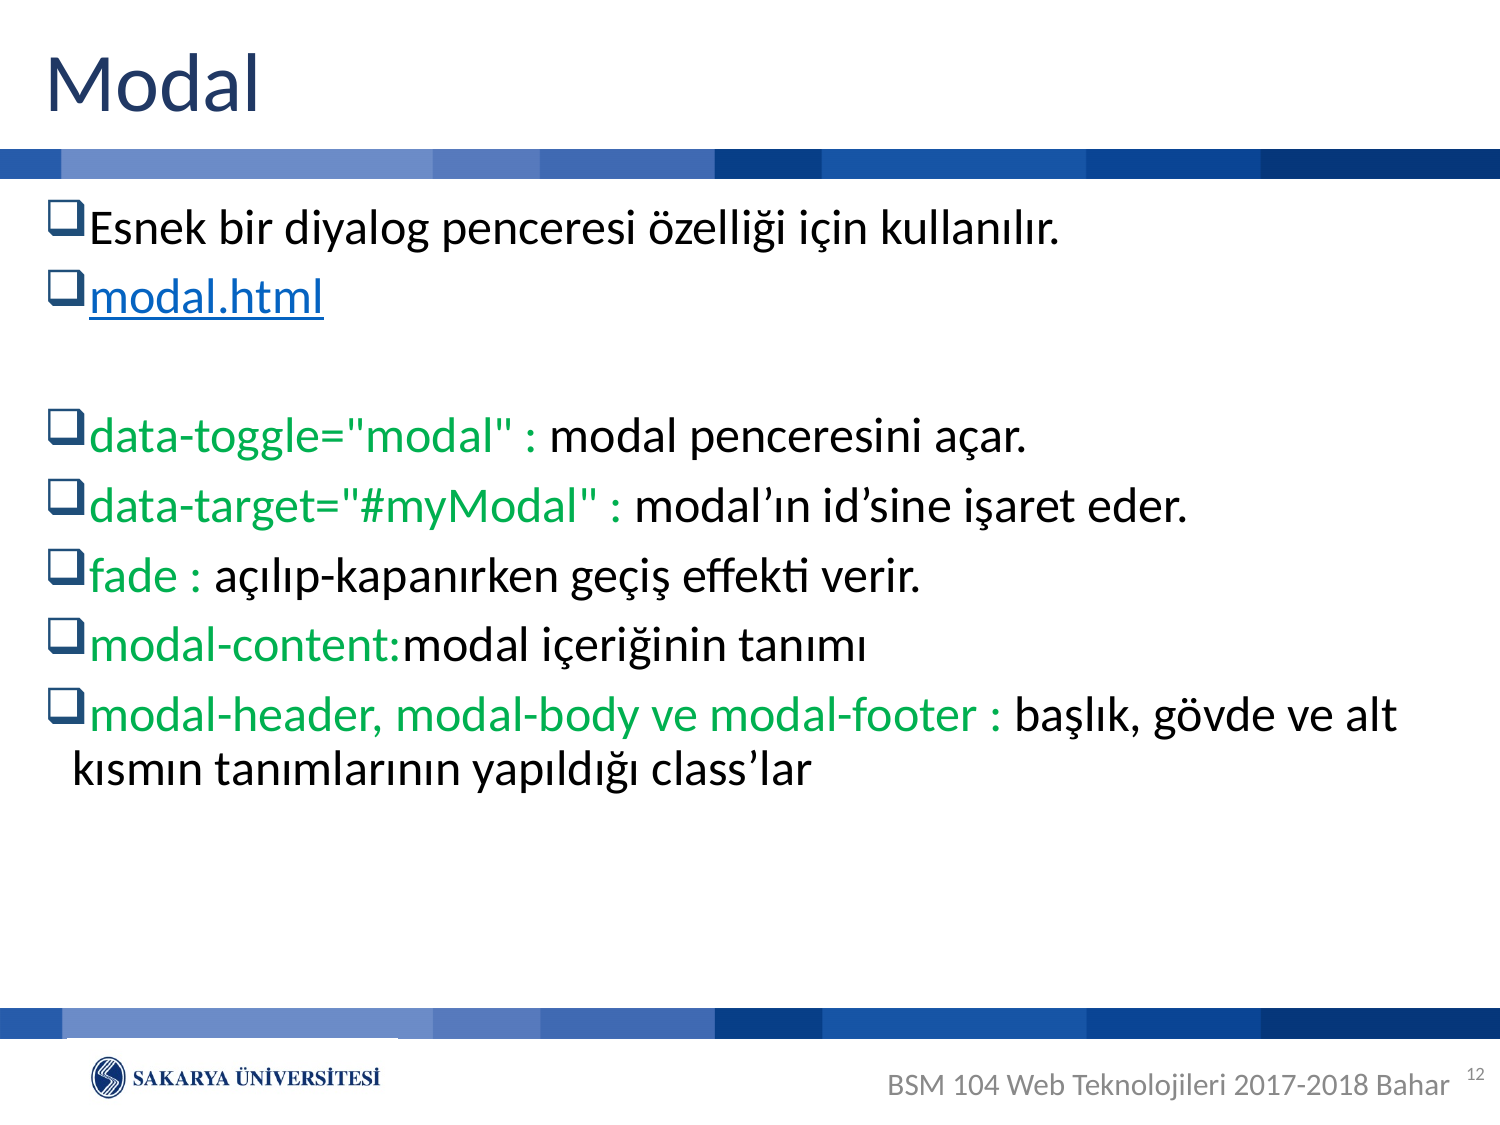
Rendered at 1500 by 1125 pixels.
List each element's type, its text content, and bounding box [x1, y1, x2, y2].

text_box Esnek bir diyalog penceresi özelliği için kullanılır. modal.html data-toggle="modal" : modal penceresini açar. data-target="#myModal" : modal’ın id’sine işaret eder. fade : açılıp-kapanırken geçiş effekti verir. modal-content:modal içeriğinin tanımı modal-header, modal-body ve modal-footer : başlık, gövde ve alt kısmın tanımlarının yapıldığı class’lar [29, 193, 1471, 990]
picture [0, 1008, 1500, 1115]
text_box Modal [29, 19, 1471, 149]
text_box 12 [1162, 1042, 1500, 1103]
picture [0, 149, 1500, 179]
